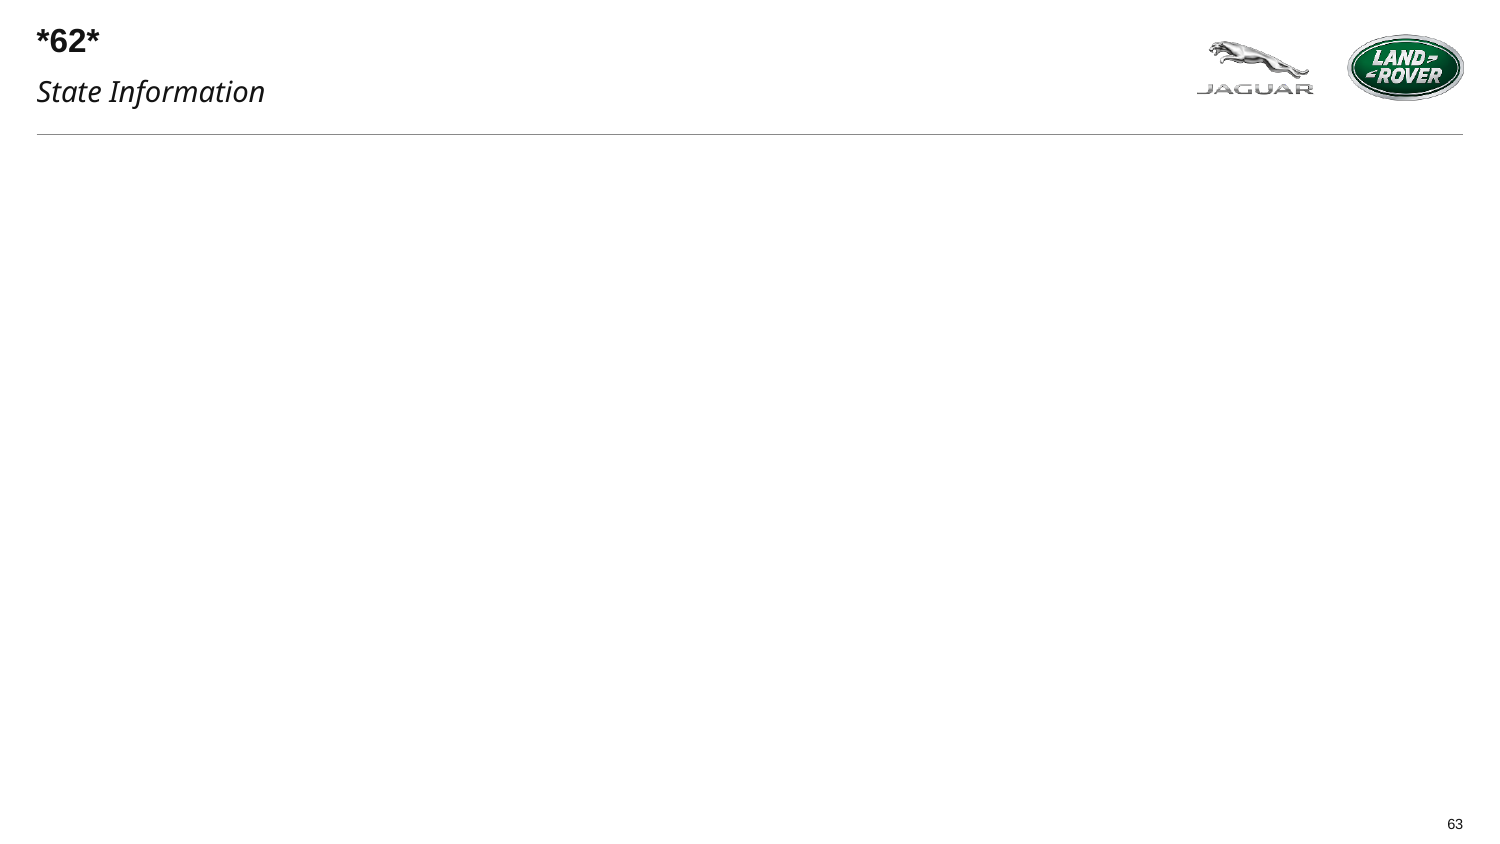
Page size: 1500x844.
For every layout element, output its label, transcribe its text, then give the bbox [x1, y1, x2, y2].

text_box State Information [36, 73, 1168, 128]
slide_number 63 [1344, 767, 1464, 833]
title *62* [36, 19, 1125, 73]
picture [1197, 34, 1464, 101]
